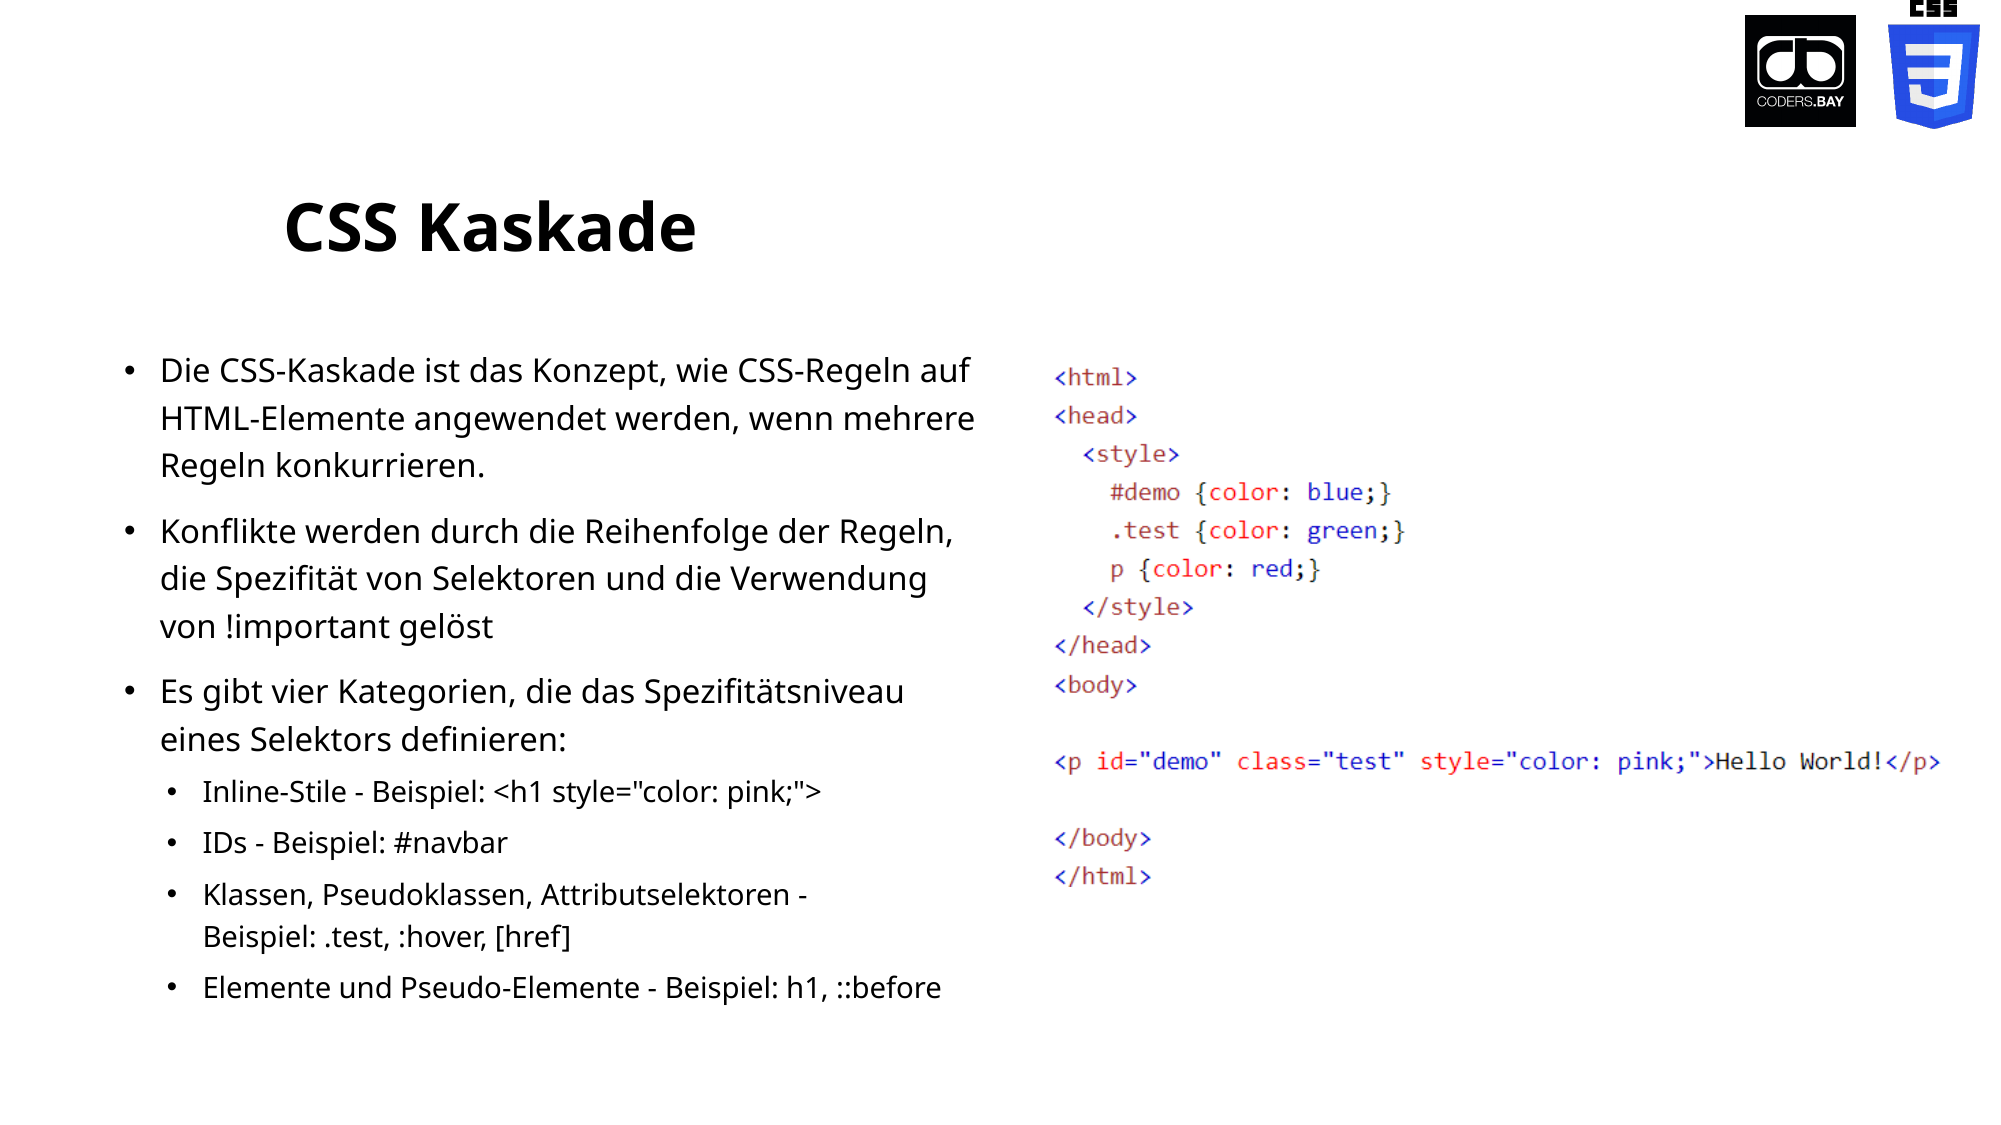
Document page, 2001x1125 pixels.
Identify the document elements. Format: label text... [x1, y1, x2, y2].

title CSS Kaskade [268, 112, 1732, 338]
picture [1745, 15, 1856, 127]
list Die CSS-Kaskade ist das Konzept, wie CSS-Regeln auf HTML-Elemente angewendet werden, wenn mehrere Regeln konkurrieren. Konflikte werden durch die Reihenfolge der Regeln, die Spezifität von Selektoren und die Verwendung von !important gelöst Es gibt vier Kategorien, die das Spezifitätsniveau eines Selektors definieren: Inline-Stile - Beispiel: <h1 style="color: pink;"> IDs - Beispiel: #navbar Klassen, Pseudoklassen, Attributselektoren - Beispiel: .test, :hover, [href] Elemente und Pseudo-Elemente - Beispiel: h1, ::before [109, 334, 1000, 1014]
picture [1888, 0, 1980, 129]
picture [1040, 354, 1976, 887]
